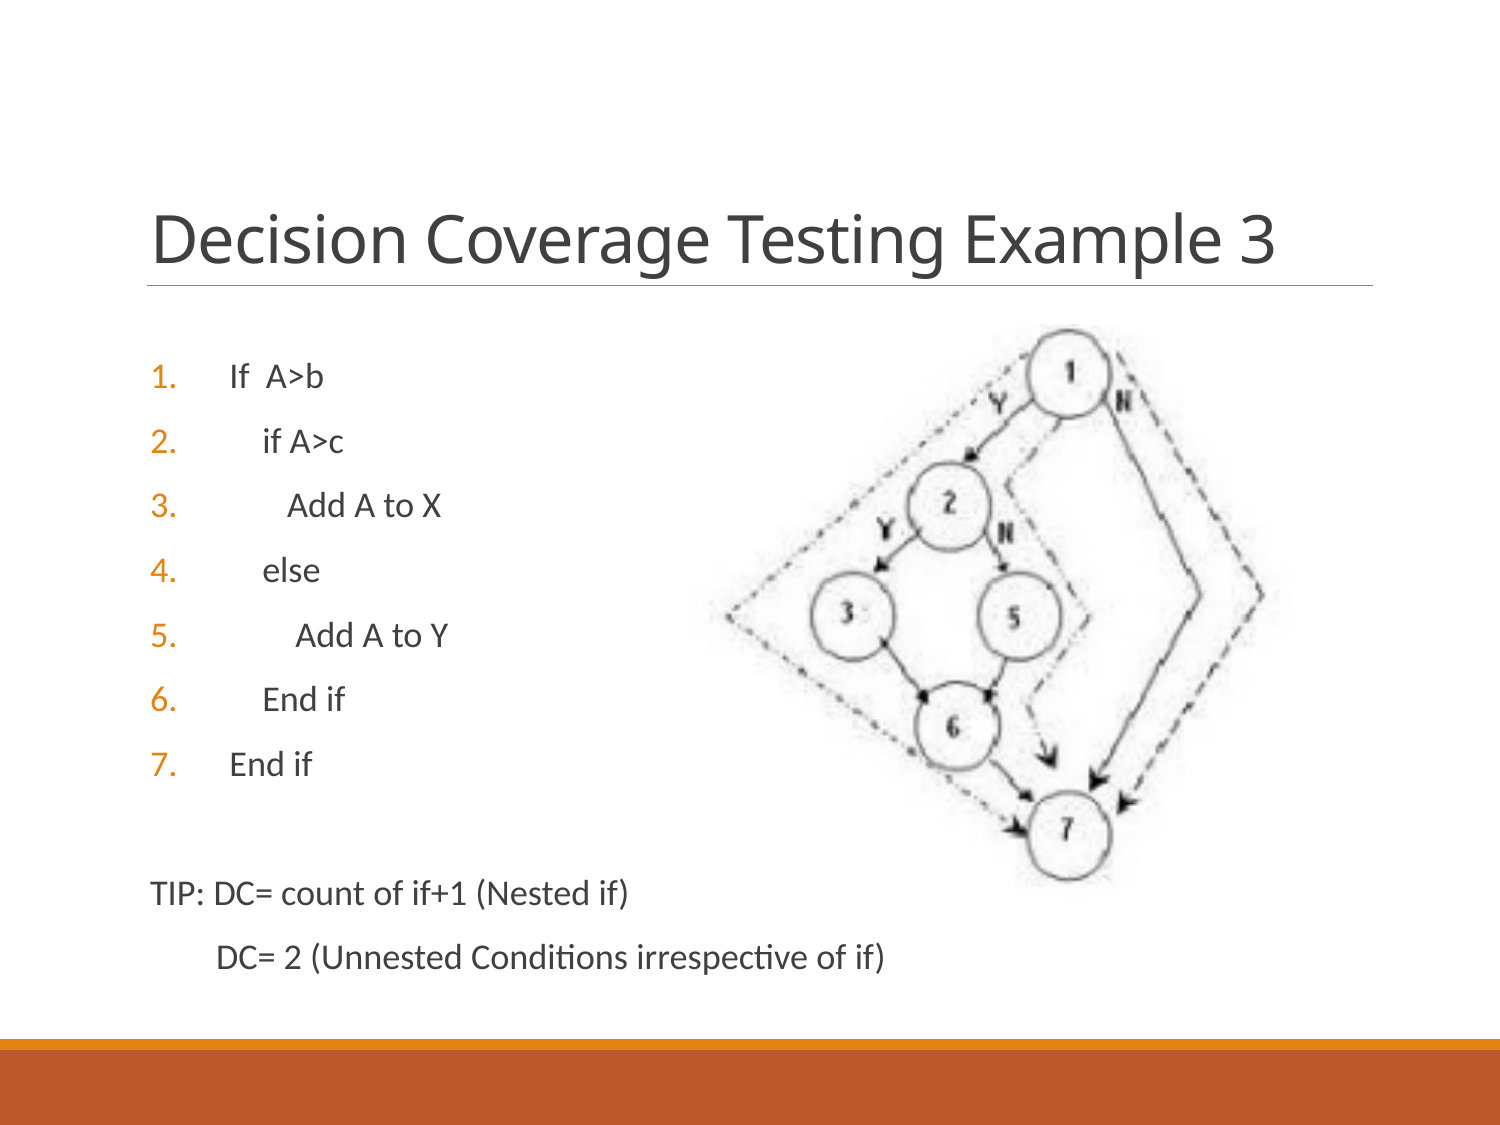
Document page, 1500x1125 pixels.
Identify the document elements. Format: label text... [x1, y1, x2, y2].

list If A>b if A>c Add A to X else Add A to Y End if End if TIP: DC= count of if+1 (Nested if) DC= 2 (Unnested Conditions irrespective of if) [150, 350, 1425, 988]
title Decision Coverage Testing Example 3 [135, 47, 1373, 285]
picture [683, 324, 1294, 901]
